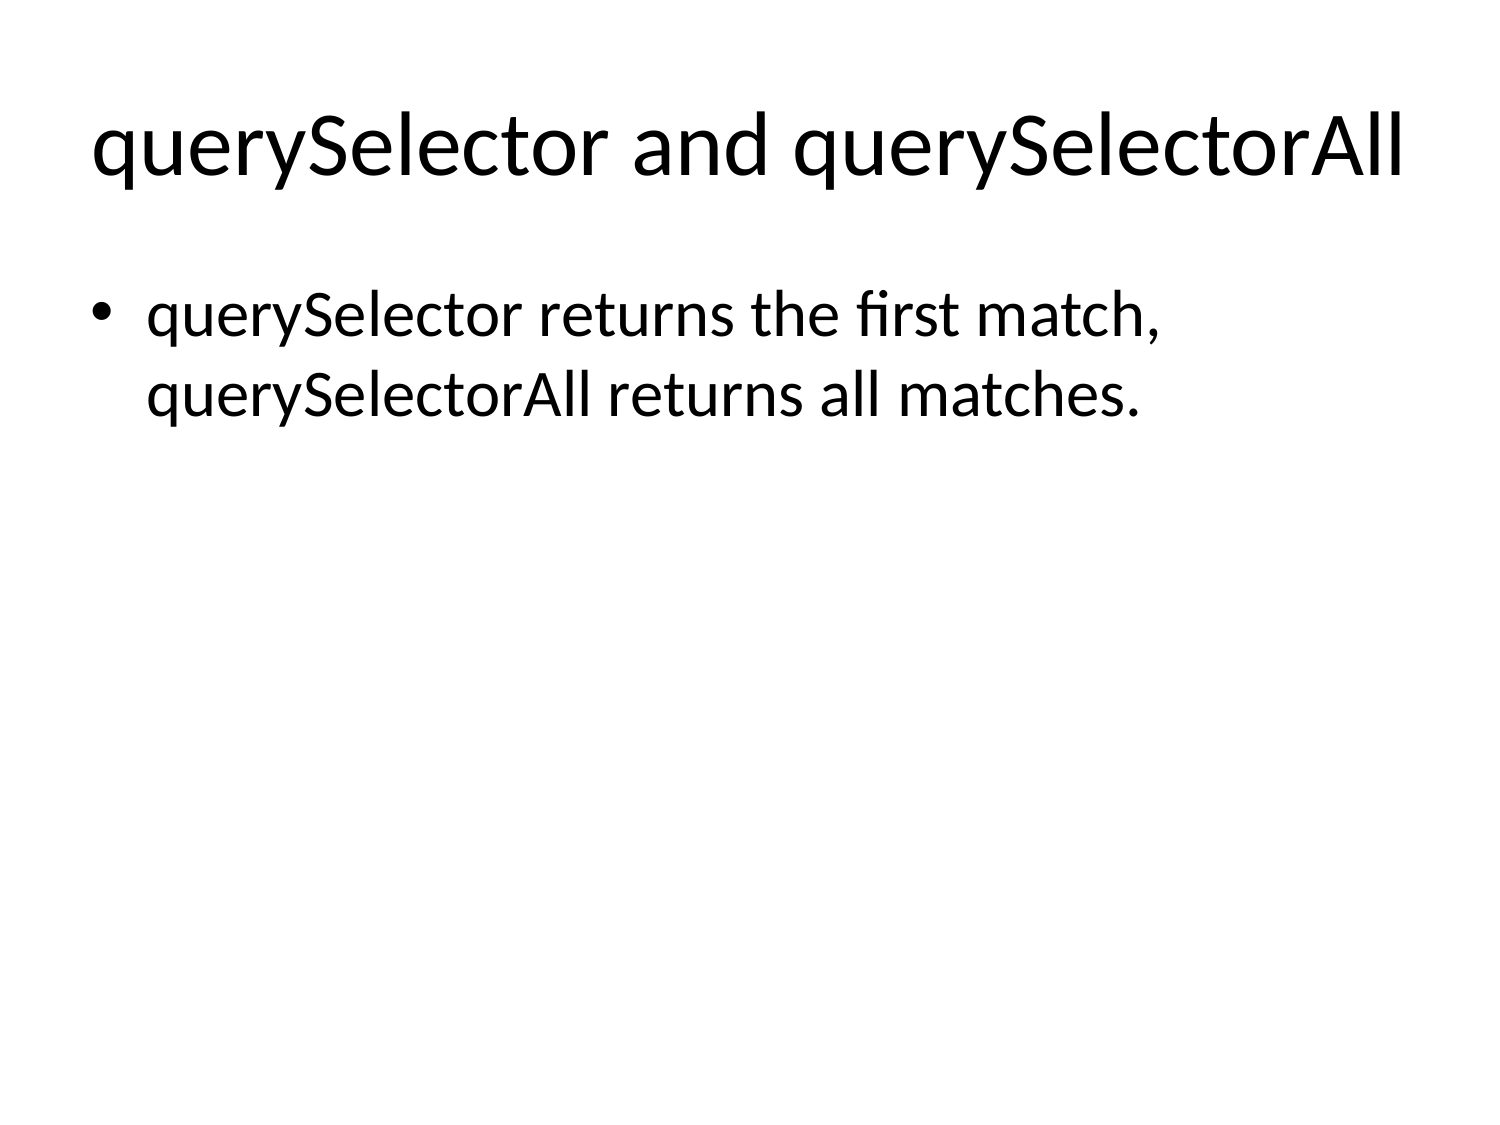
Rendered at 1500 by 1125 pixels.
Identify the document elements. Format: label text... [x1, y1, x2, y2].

list querySelector returns the first match, querySelectorAll returns all matches. [75, 262, 1425, 1005]
title querySelector and querySelectorAll [75, 45, 1425, 233]
